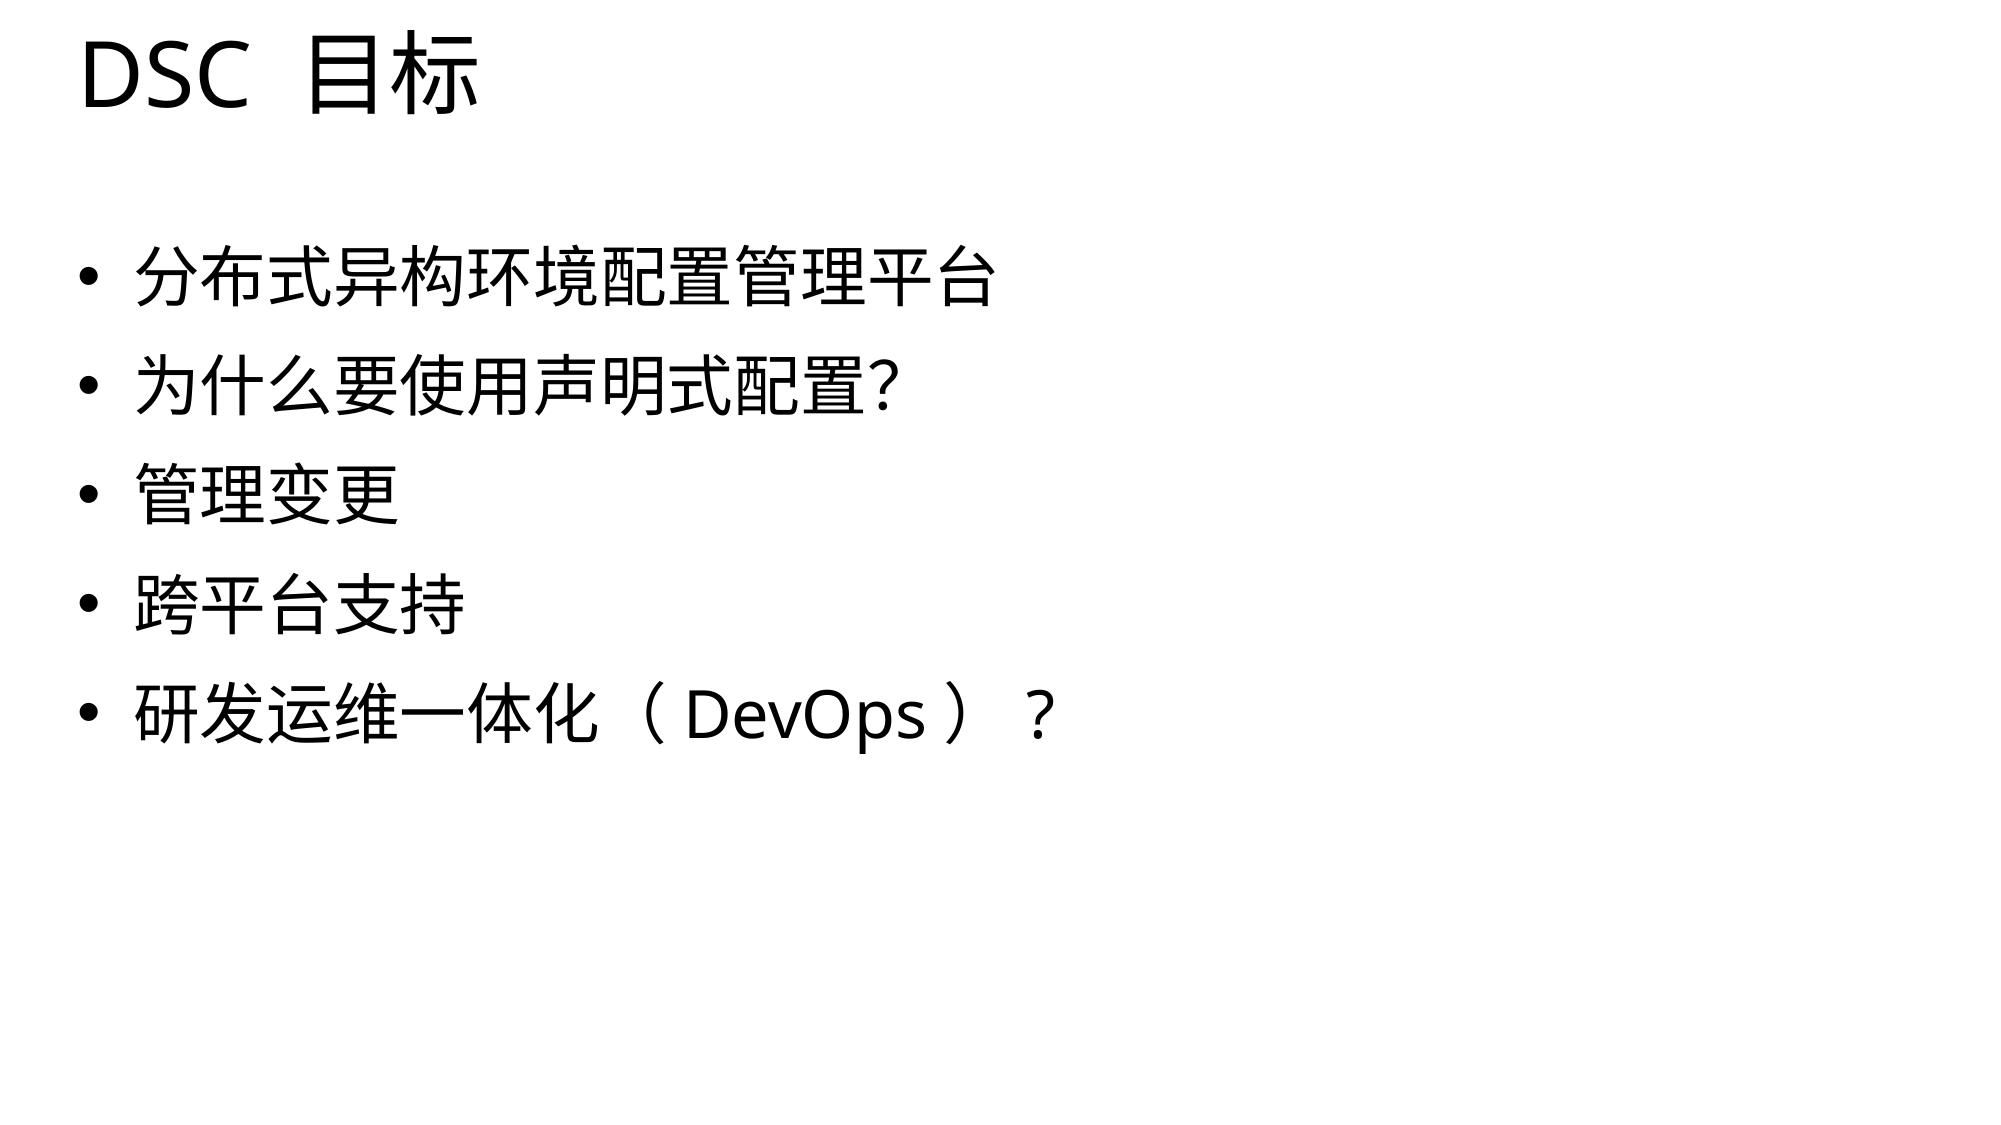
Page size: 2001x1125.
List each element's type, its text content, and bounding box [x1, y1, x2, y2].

list 分布式异构环境配置管理平台 为什么要使用声明式配置？ 管理变更 跨平台支持 研发运维一体化（DevOps）? [62, 227, 1953, 1096]
title DSC 目标 [62, 29, 1953, 205]
